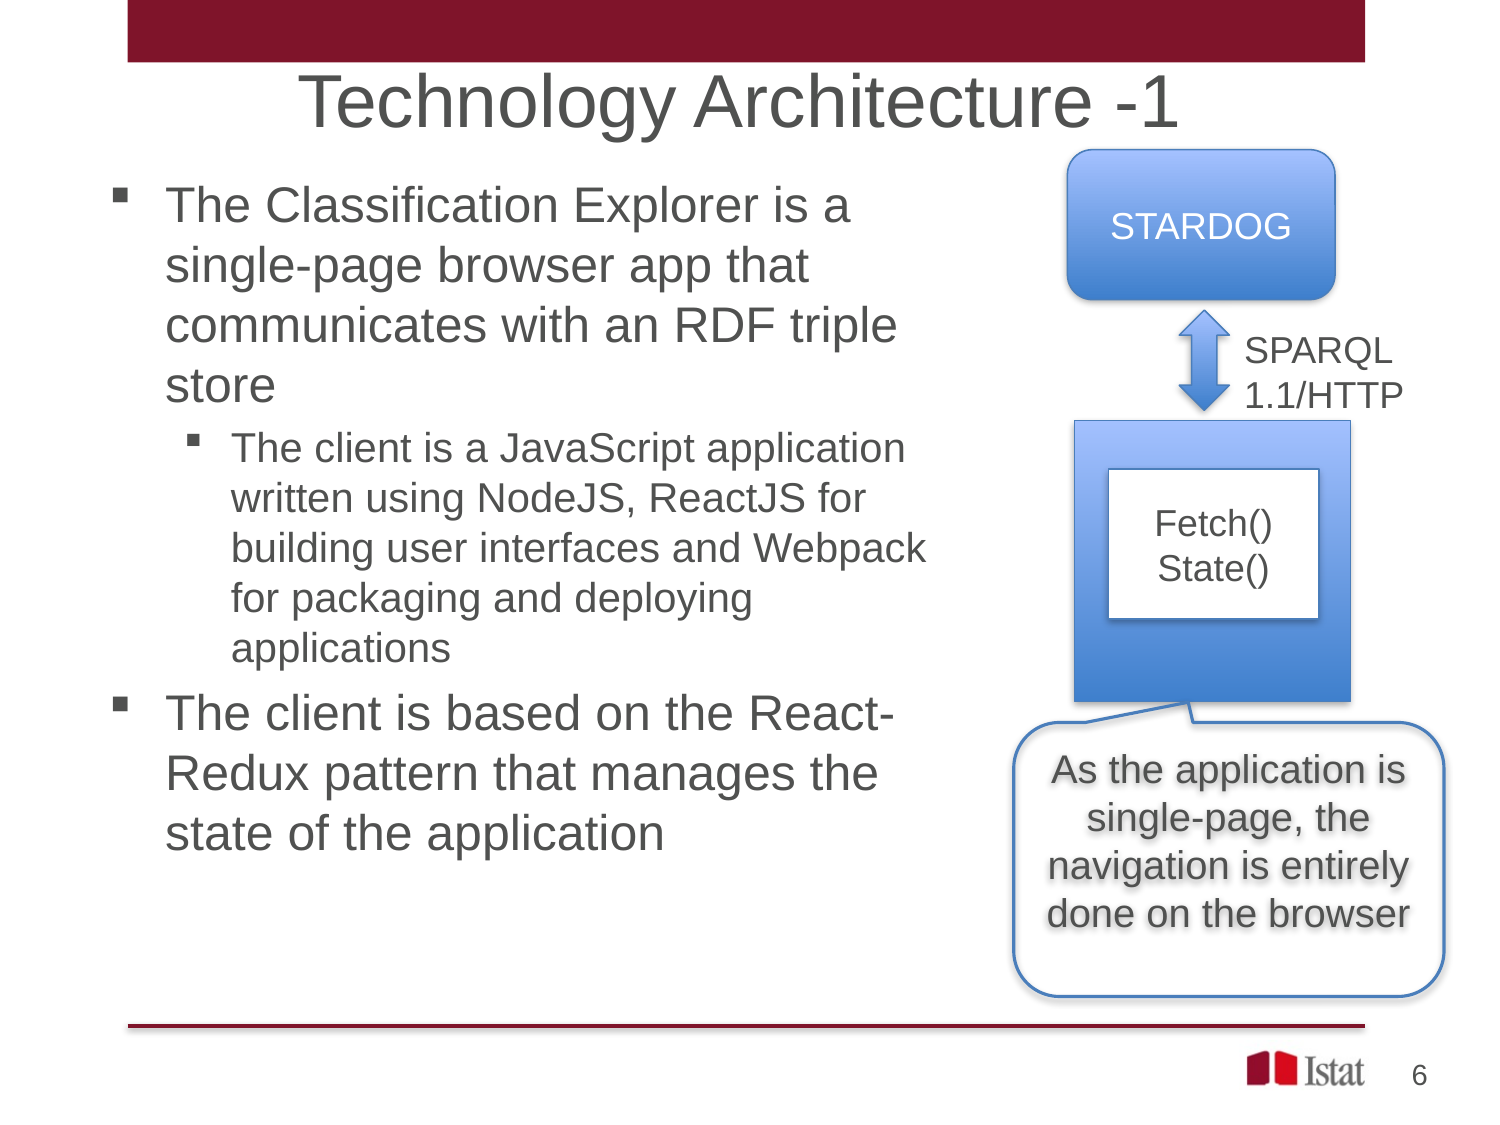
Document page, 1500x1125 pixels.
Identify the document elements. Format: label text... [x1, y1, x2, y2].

text_box As the application is single-page, the navigation is entirely done on the browser [1012, 701, 1445, 998]
slide_number 6 [1396, 1048, 1500, 1109]
list The Classification Explorer is a single-page browser app that communicates with an RDF triple store The client is a JavaScript application written using NodeJS, ReactJS for building user interfaces and Webpack for packaging and deploying applications The client is based on the React-Redux pattern that manages the state of the application [94, 164, 997, 958]
title Technology Architecture -1 [75, 45, 1425, 233]
text_box [1074, 420, 1351, 702]
text_box Fetch() State() [1108, 468, 1320, 620]
text_box [1178, 309, 1229, 411]
picture [1239, 1040, 1373, 1097]
text_box STARDOG [1066, 148, 1336, 301]
text_box SPARQL 1.1/HTTP [1229, 318, 1464, 424]
